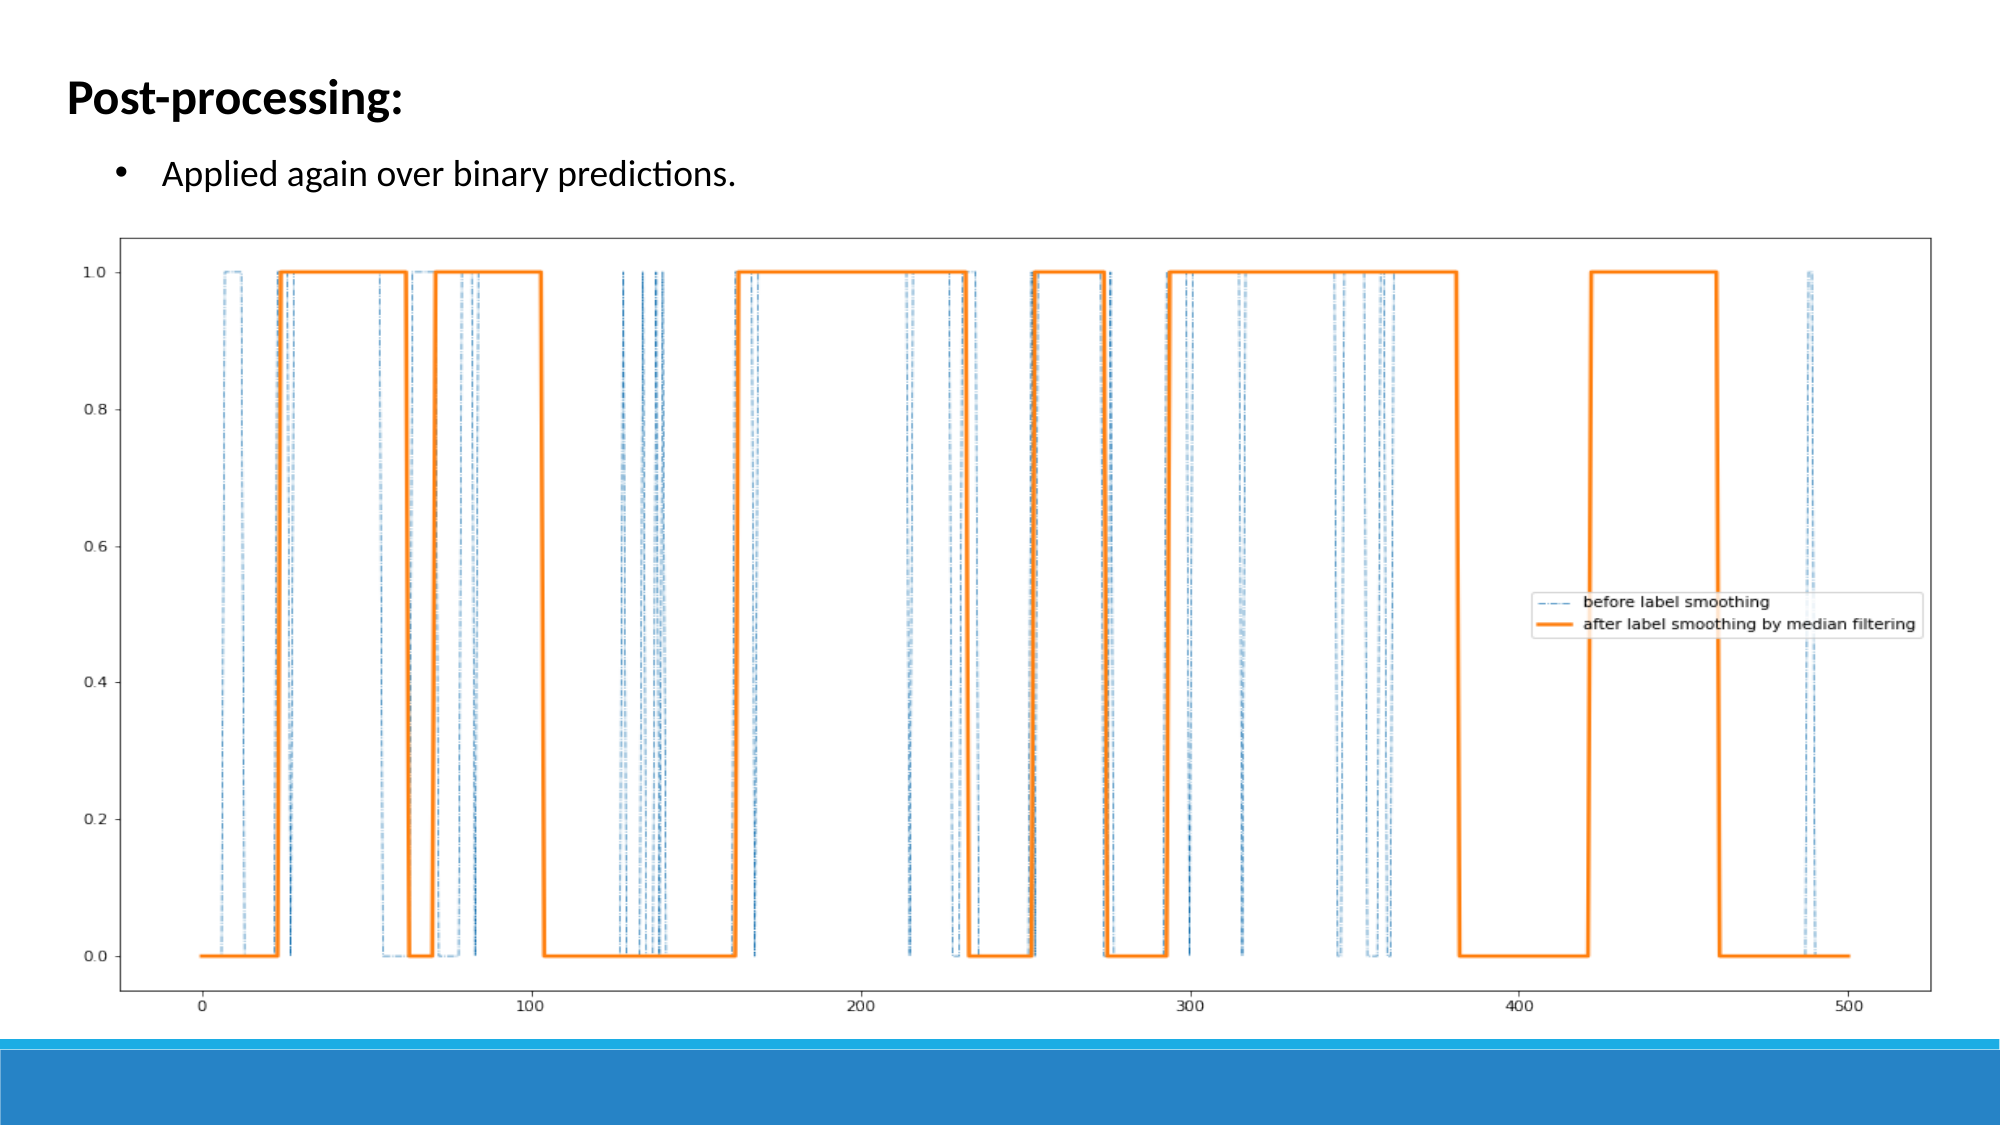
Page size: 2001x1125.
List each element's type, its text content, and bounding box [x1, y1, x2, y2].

text_box Applied again over binary predictions. [99, 141, 1666, 202]
picture [71, 227, 1942, 1024]
text_box Post-processing: [52, 56, 1353, 132]
